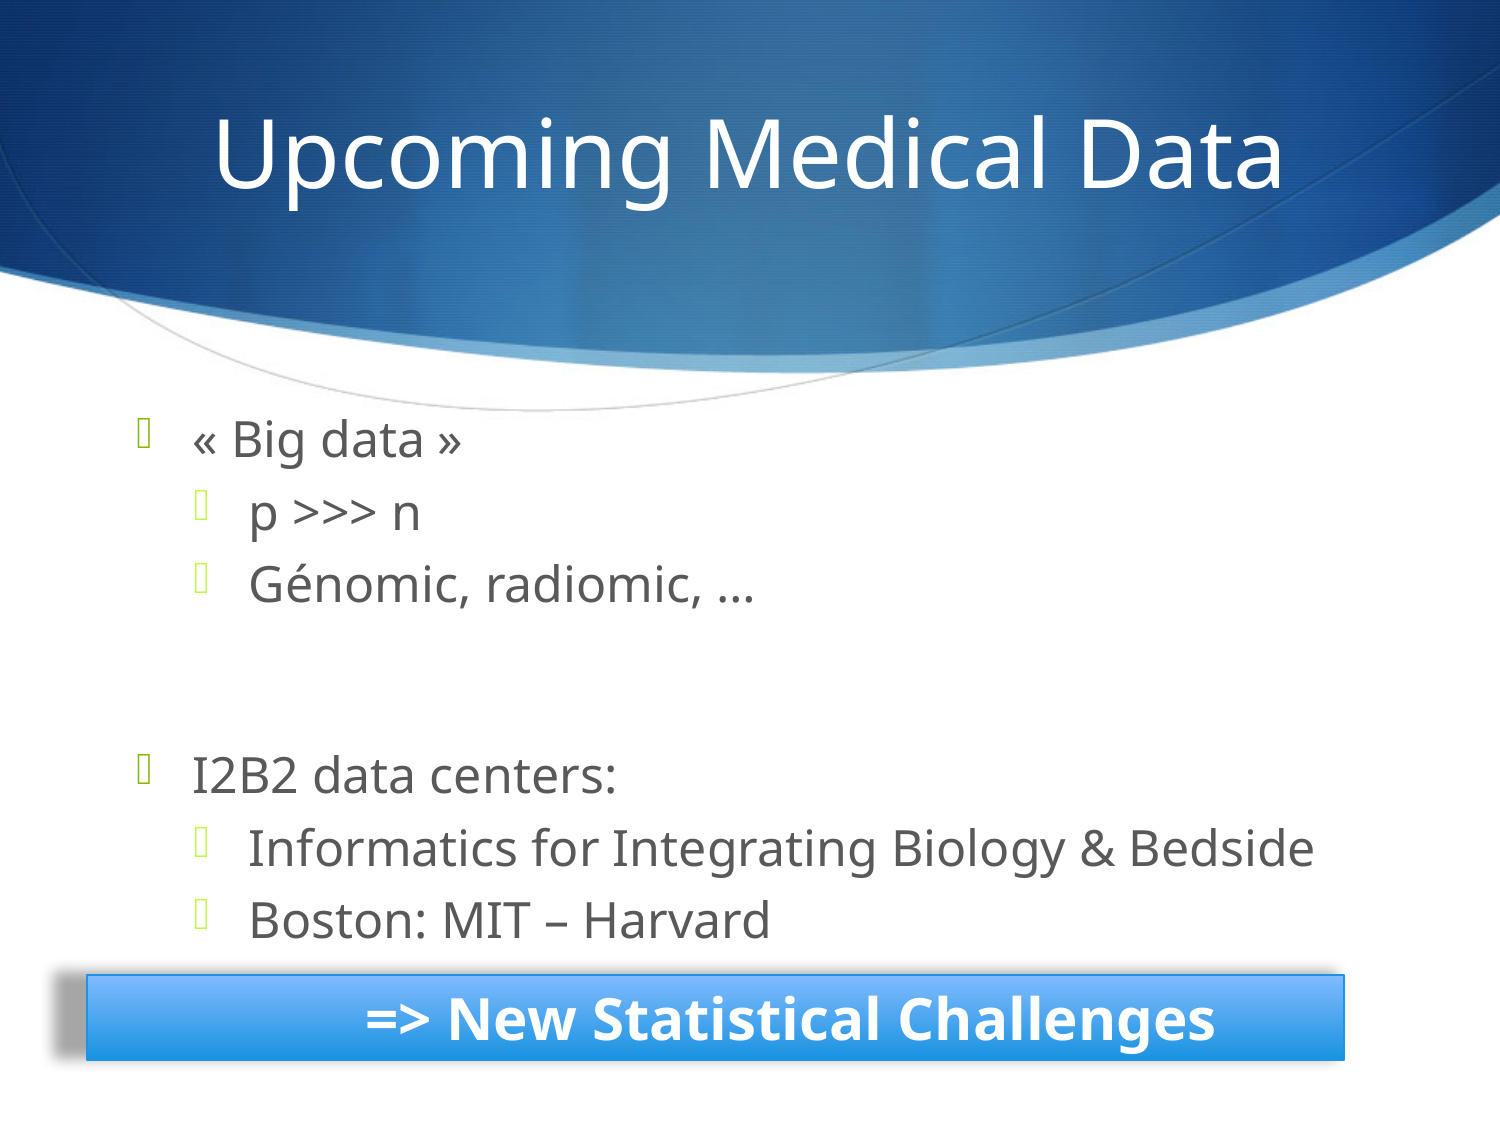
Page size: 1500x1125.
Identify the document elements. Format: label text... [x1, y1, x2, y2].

text_box => New Statistical Challenges [86, 974, 1345, 1061]
title Upcoming Medical Data [75, 56, 1425, 245]
picture [0, 0, 1500, 1125]
list « Big data » p >>> n Génomic, radiomic, … I2B2 data centers: Informatics for Integrating Biology & Bedside Boston: MIT – Harvard [121, 399, 1379, 896]
